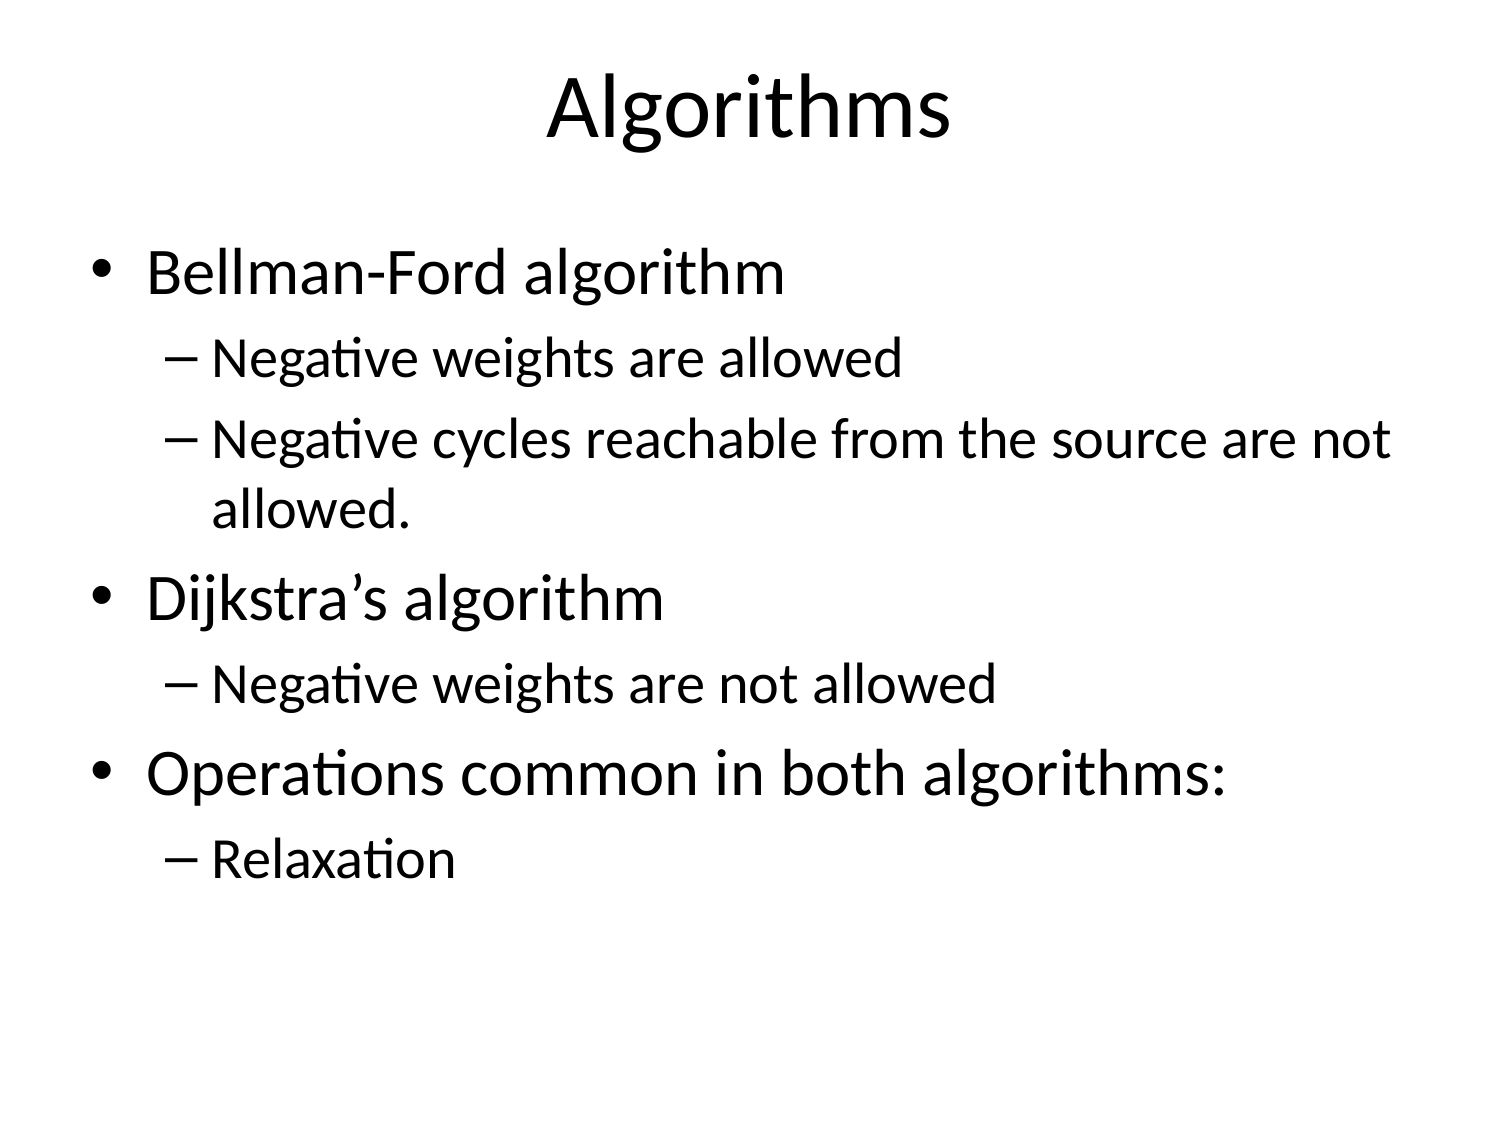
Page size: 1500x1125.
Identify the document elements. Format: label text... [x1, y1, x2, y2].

title Algorithms [75, 7, 1425, 195]
list Bellman-Ford algorithm Negative weights are allowed Negative cycles reachable from the source are not allowed. Dijkstra’s algorithm Negative weights are not allowed Operations common in both algorithms: Relaxation [75, 219, 1425, 963]
